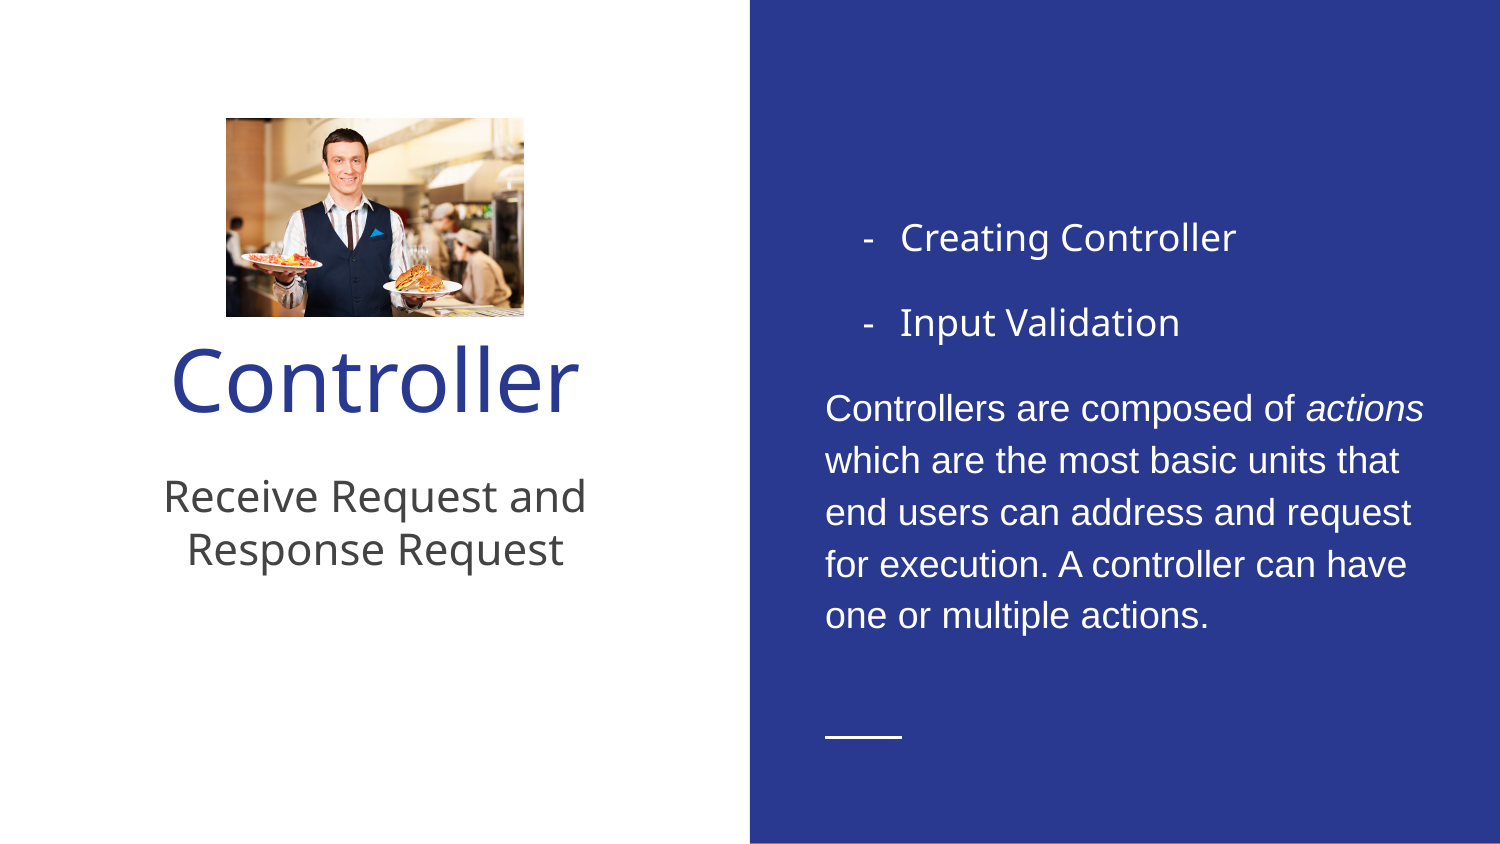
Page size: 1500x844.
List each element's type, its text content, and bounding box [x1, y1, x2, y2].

picture [226, 118, 524, 318]
title Controller [43, 188, 708, 446]
subtitle Receive Request and Response Request [43, 454, 708, 663]
list Creating Controller Input Validation Controllers are composed of actions which are the most basic units that end users can address and request for execution. A controller can have one or multiple actions. [810, 118, 1440, 725]
